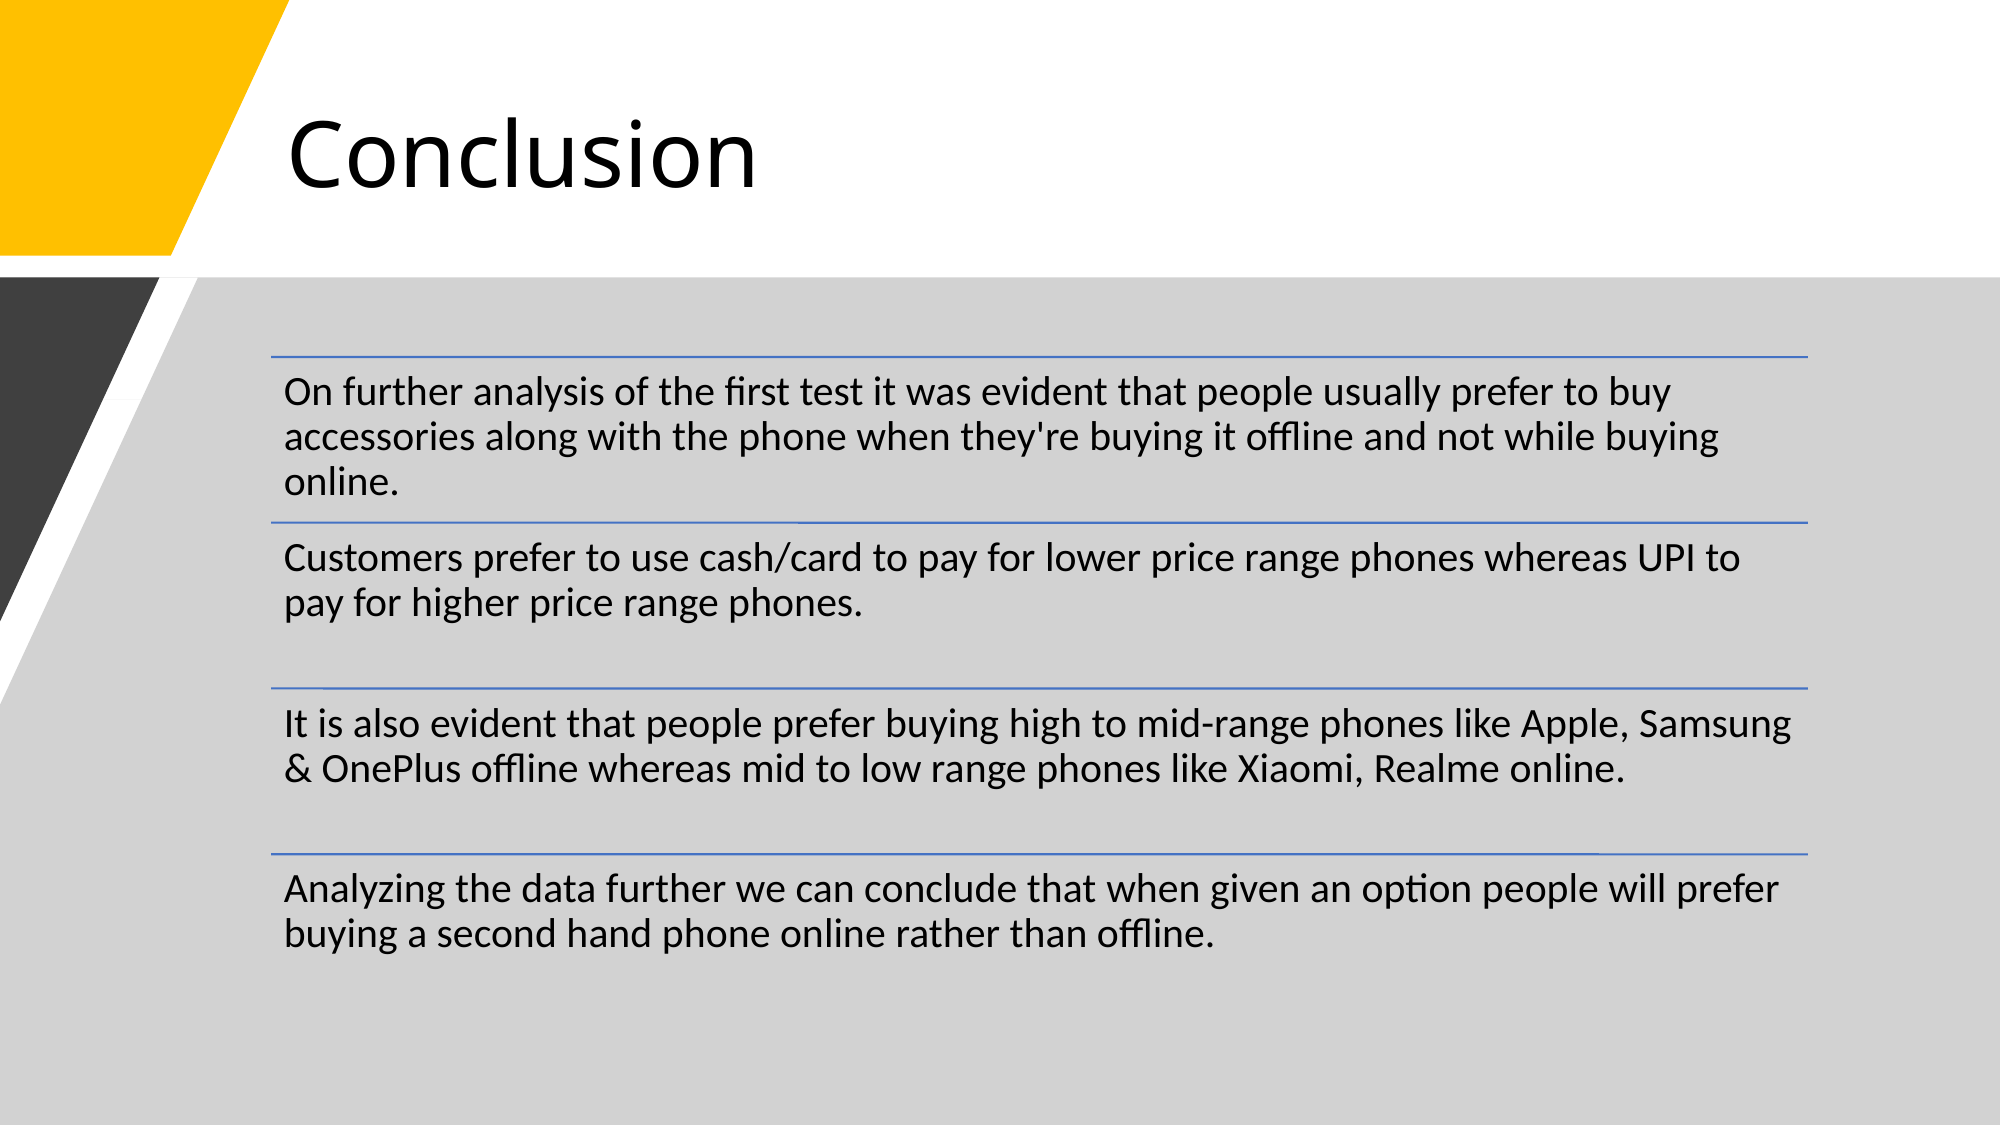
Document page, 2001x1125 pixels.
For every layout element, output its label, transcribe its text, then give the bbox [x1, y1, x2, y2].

text_box [0, 0, 291, 257]
text_box [0, 276, 2000, 1125]
text_box [0, 276, 162, 622]
title Conclusion [271, 60, 1808, 255]
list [271, 356, 1808, 1020]
